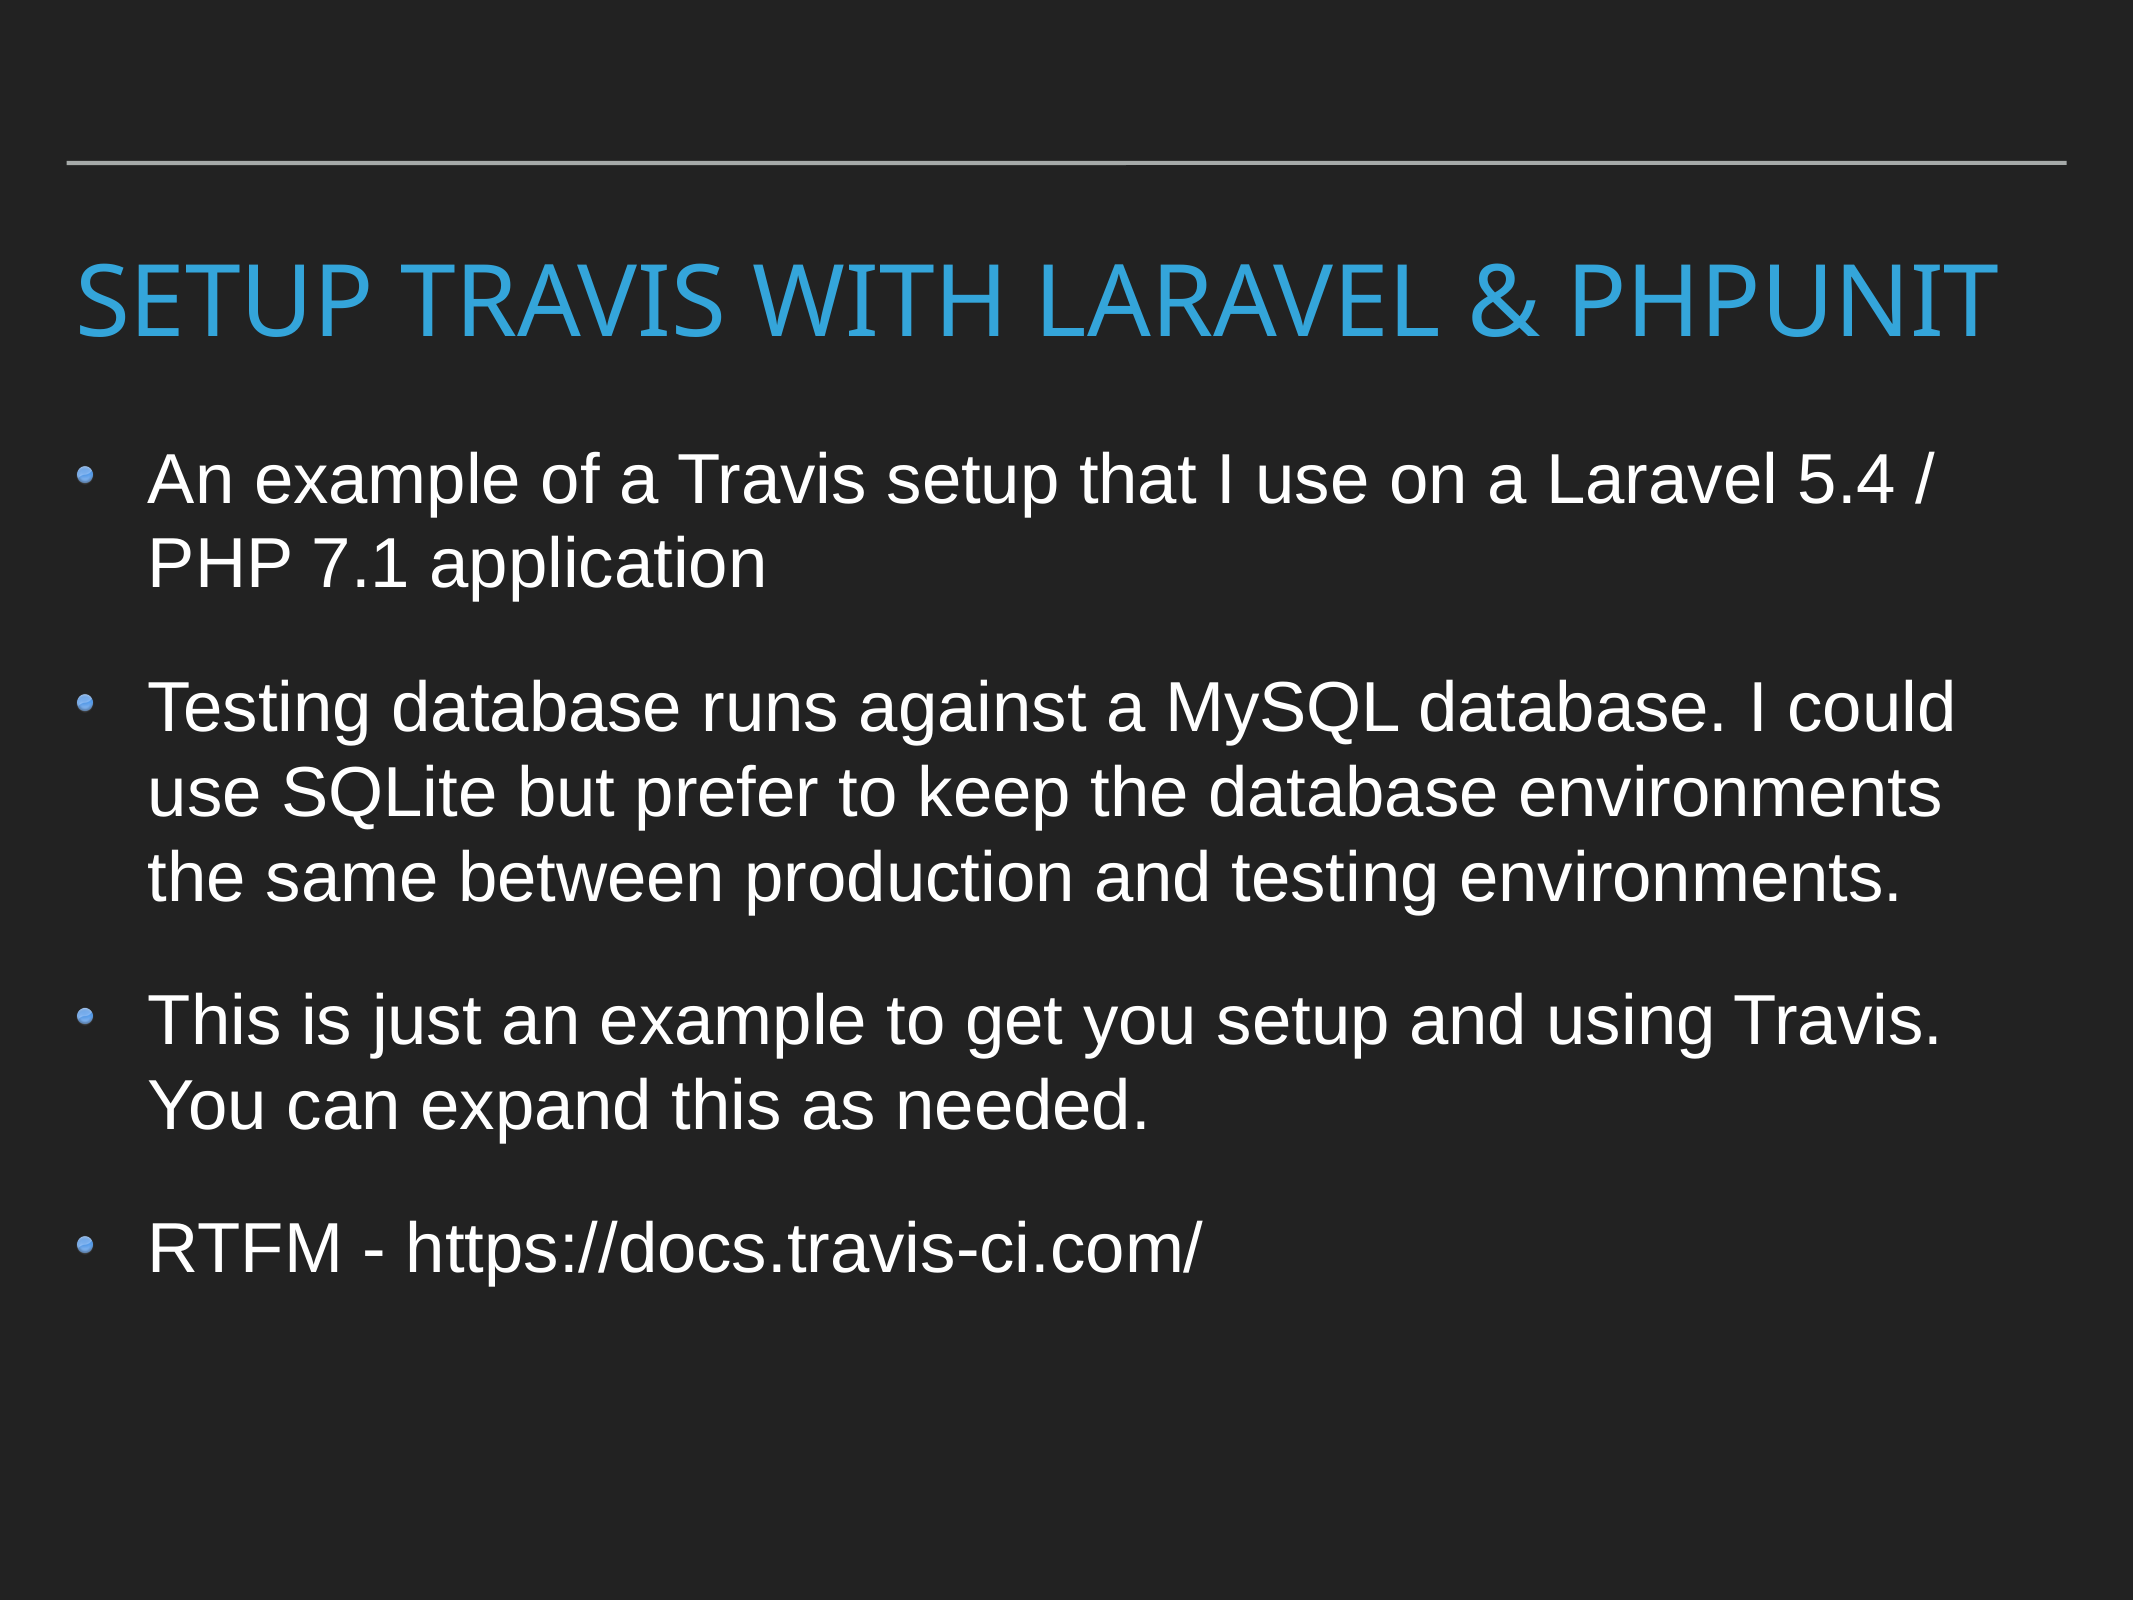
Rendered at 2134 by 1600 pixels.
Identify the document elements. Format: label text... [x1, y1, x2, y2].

picture [75, 1234, 95, 1255]
picture [75, 464, 95, 485]
title SETUP TRAVIS WITH LARAVEL & PHPUNIT [66, 250, 2068, 371]
picture [75, 692, 95, 713]
picture [75, 1006, 95, 1026]
list An example of a Travis setup that I use on a Laravel 5.4 / PHP 7.1 application Testing database runs against a MySQL database. I could use SQLite but prefer to keep the database environments the same between production and testing environments. This is just an example to get you setup and using Travis. You can expand this as needed. RTFM - https://docs.travis-ci.com/ [66, 423, 2068, 1427]
